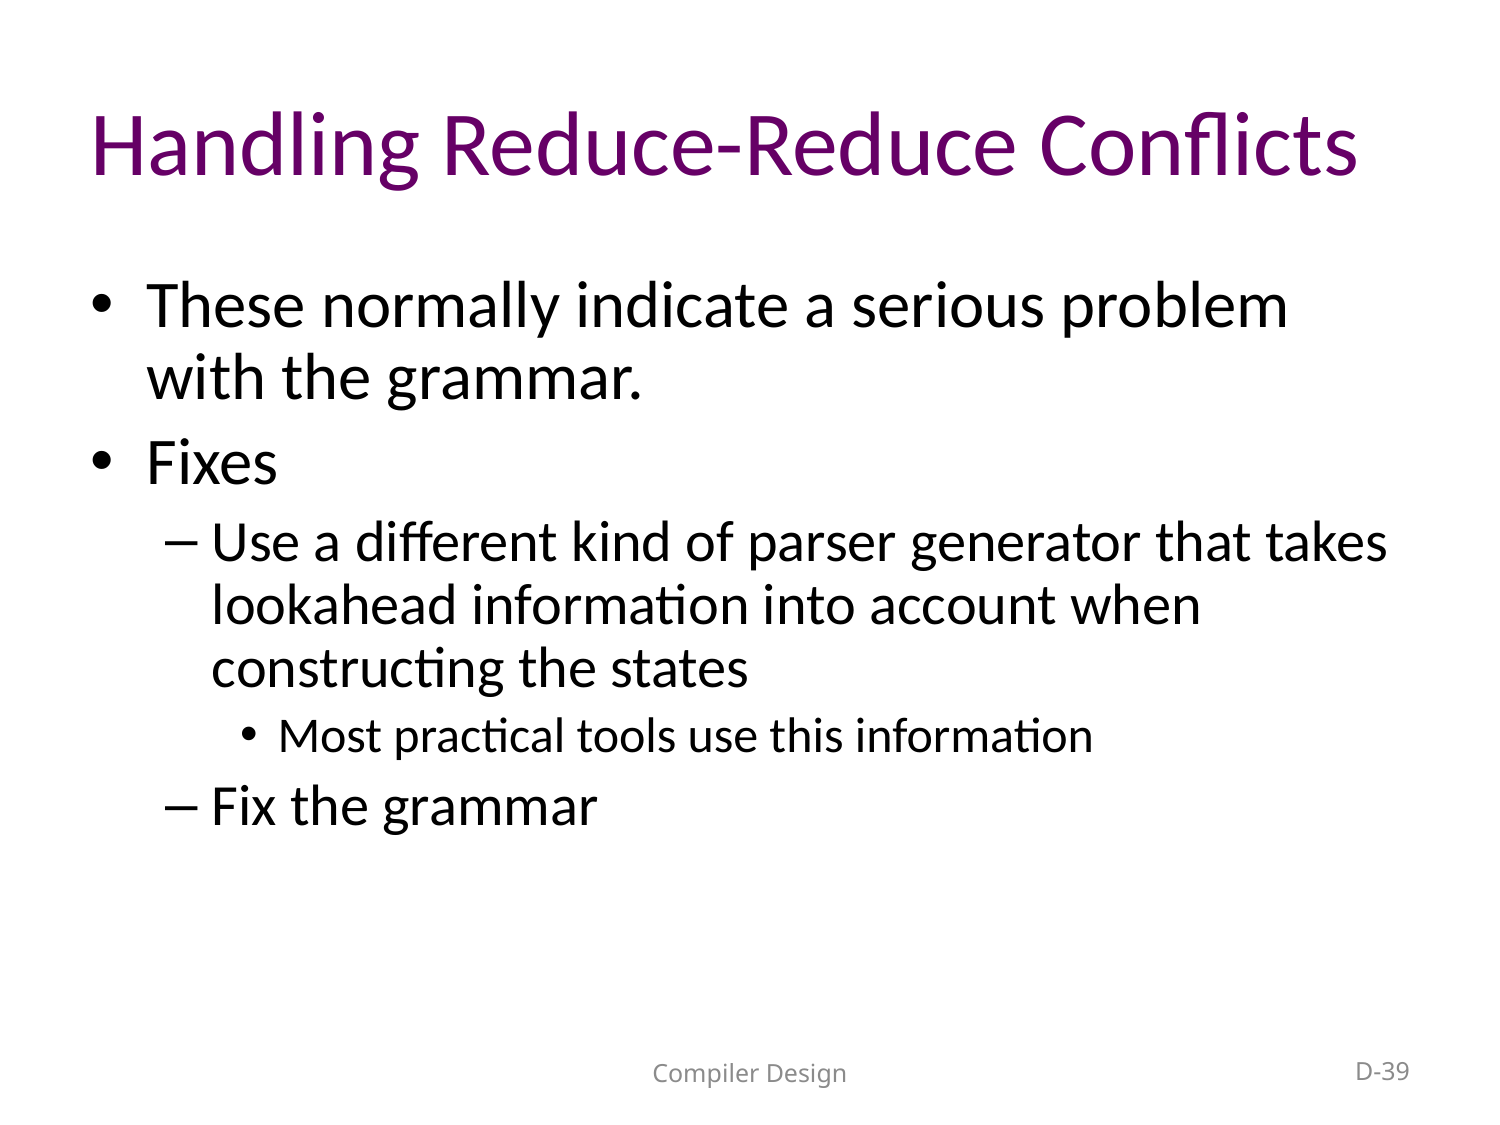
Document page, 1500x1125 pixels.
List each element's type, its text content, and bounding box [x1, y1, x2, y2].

list These normally indicate a serious problem with the grammar. Fixes Use a different kind of parser generator that takes lookahead information into account when constructing the states Most practical tools use this information Fix the grammar [75, 262, 1425, 1005]
title Handling Reduce-Reduce Conflicts [75, 45, 1425, 233]
slide_number D-39 [1074, 1042, 1425, 1103]
footer Compiler Design [512, 1042, 988, 1103]
